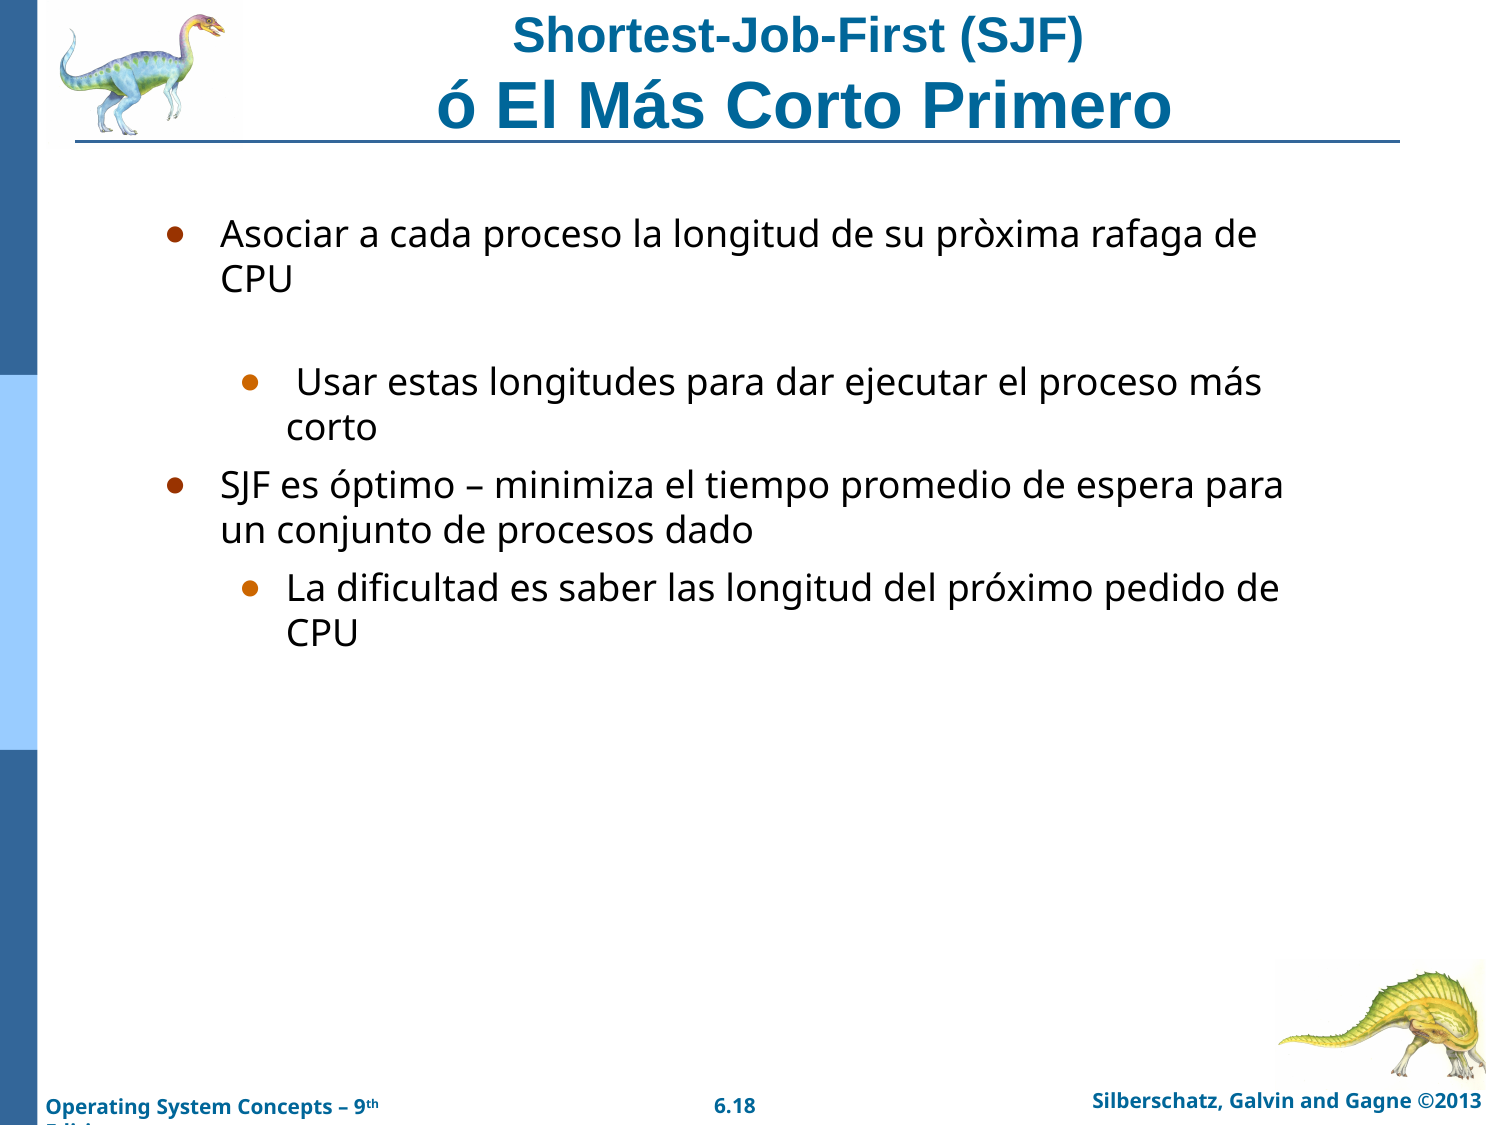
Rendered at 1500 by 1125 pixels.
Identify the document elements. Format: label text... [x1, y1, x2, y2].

title Shortest-Job-First (SJF) ó El Más Corto Primero [173, 26, 1438, 150]
picture [1275, 959, 1486, 1090]
list Asociar a cada proceso la longitud de su pròxima rafaga de CPU Usar estas longitudes para dar ejecutar el proceso más corto SJF es óptimo – minimiza el tiempo promedio de espera para un conjunto de procesos dado La dificultad es saber las longitud del próximo pedido de CPU [148, 202, 1321, 946]
picture [46, 0, 243, 149]
